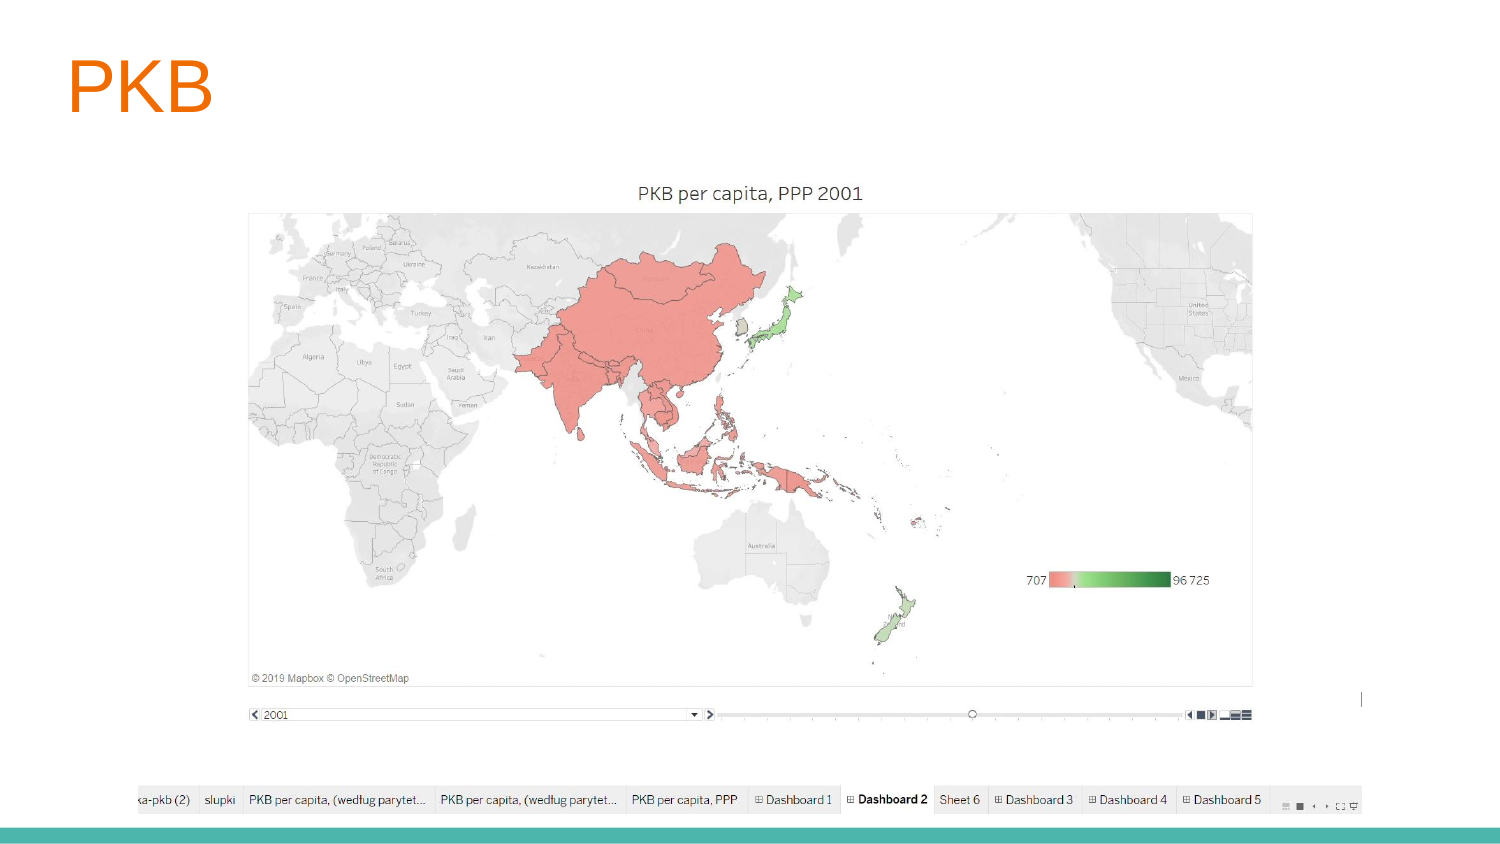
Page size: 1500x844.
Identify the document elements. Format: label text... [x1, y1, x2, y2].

title PKB [51, 22, 1449, 139]
picture [138, 125, 1362, 815]
